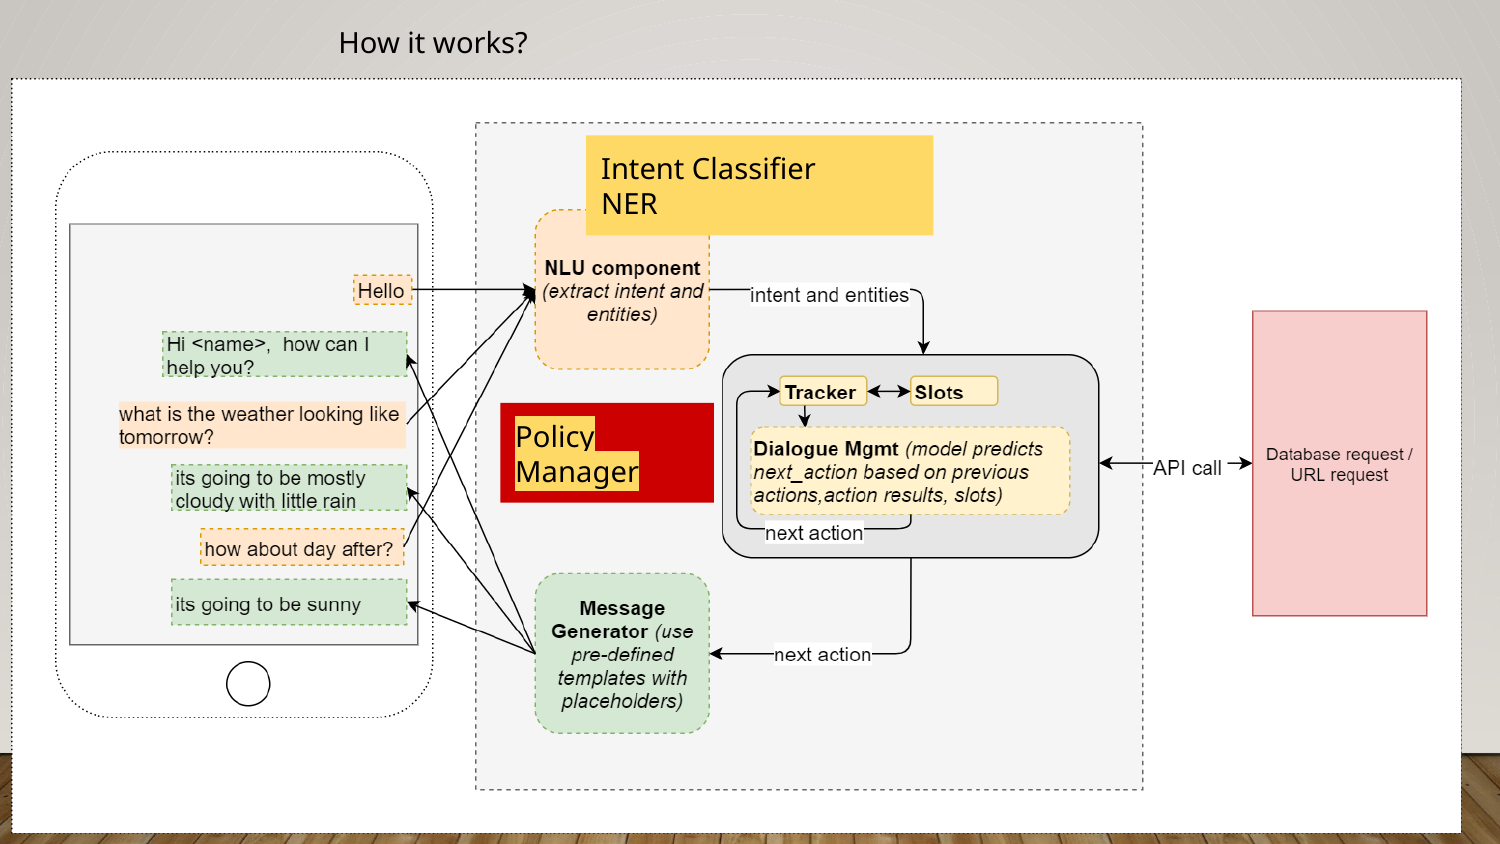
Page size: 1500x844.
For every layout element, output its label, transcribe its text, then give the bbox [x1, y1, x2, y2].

picture [0, 78, 1500, 844]
text_box How it works? [323, 9, 1177, 75]
